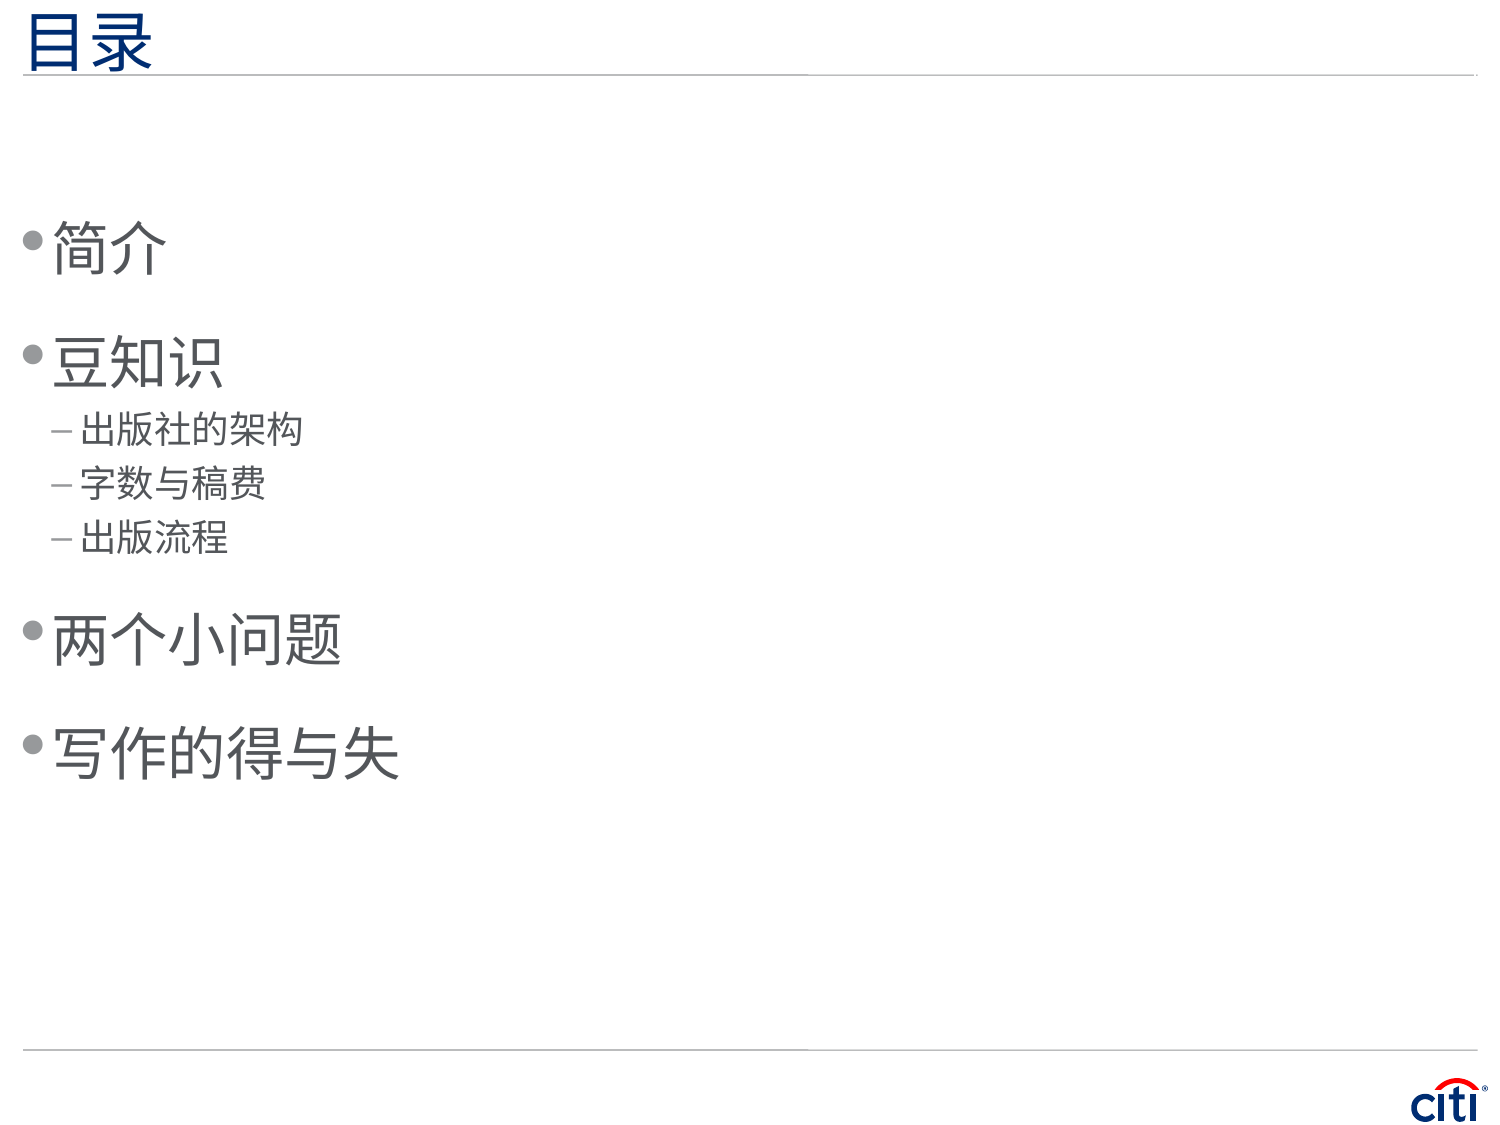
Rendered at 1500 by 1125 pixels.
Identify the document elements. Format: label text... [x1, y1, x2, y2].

list 简介 豆知识 出版社的架构 字数与稿费 出版流程 两个小问题 写作的得与失 [23, 212, 1475, 1050]
title 目录 [21, 0, 1476, 189]
